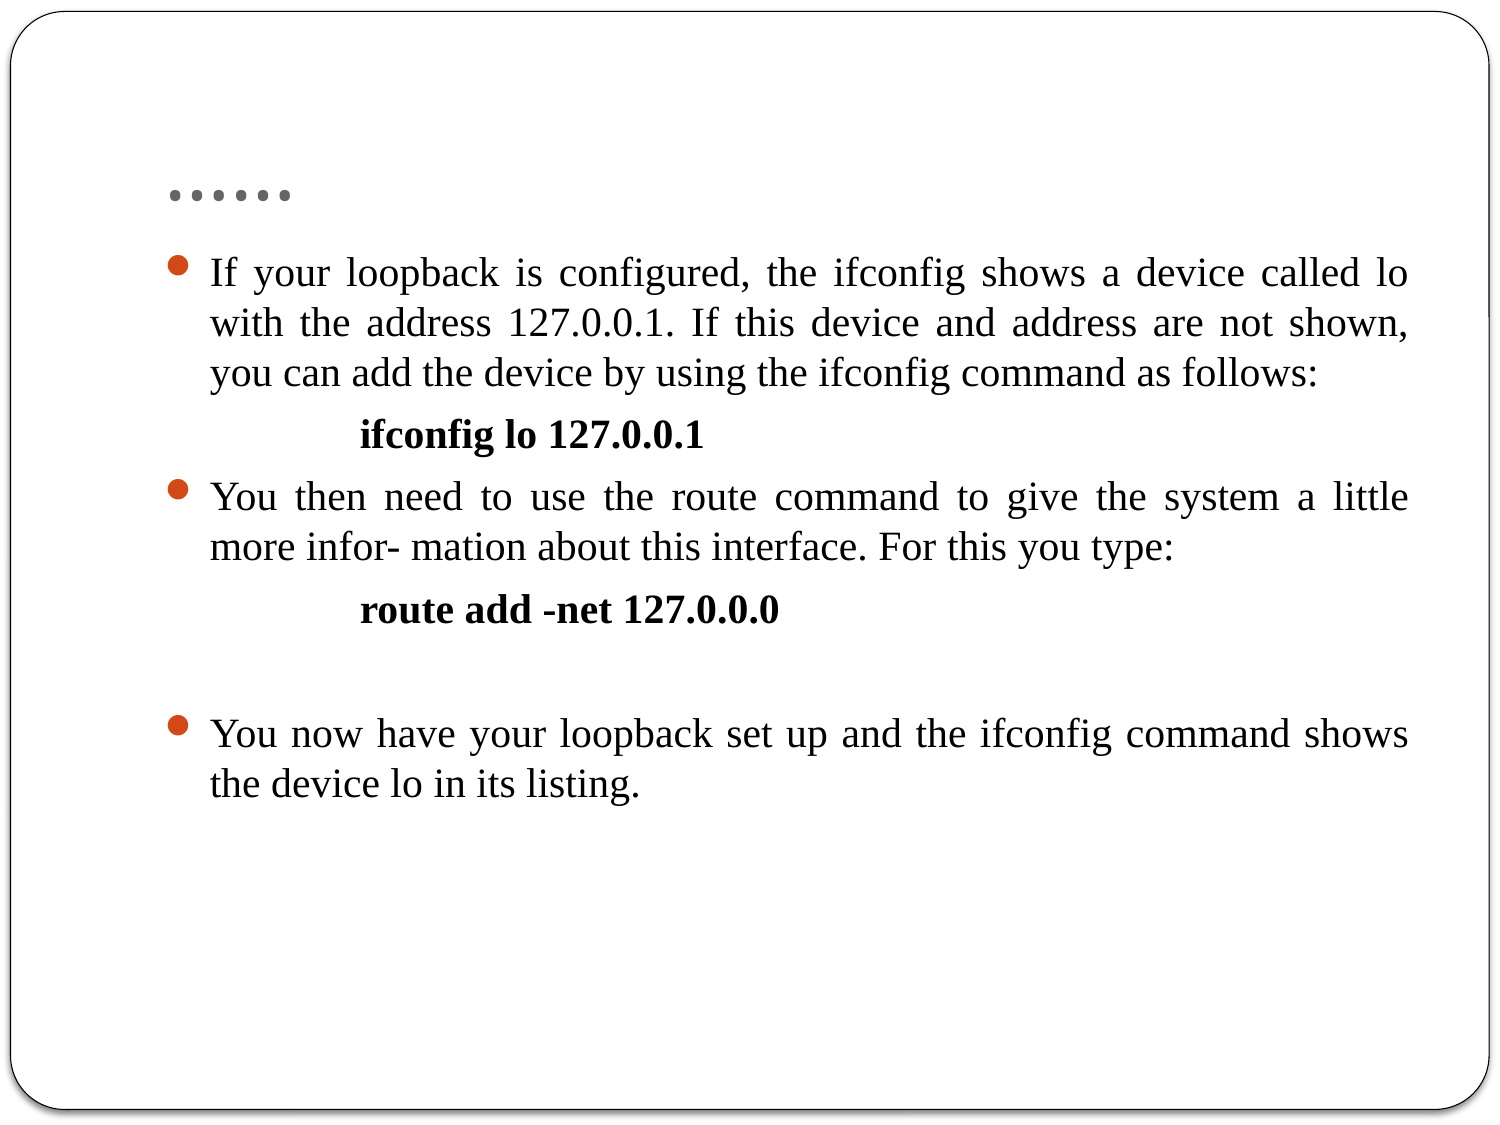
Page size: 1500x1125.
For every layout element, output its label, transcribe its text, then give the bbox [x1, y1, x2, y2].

title …… [150, 45, 1425, 233]
list If your loopback is configured, the ifconfig shows a device called lo with the address 127.0.0.1. If this device and address are not shown, you can add the device by using the ifconfig command as follows: ifconfig lo 127.0.0.1 You then need to use the route command to give the system a little more infor- mation about this interface. For this you type: route add -net 127.0.0.0 You now have your loopback set up and the ifconfig command shows the device lo in its listing. [150, 237, 1425, 988]
